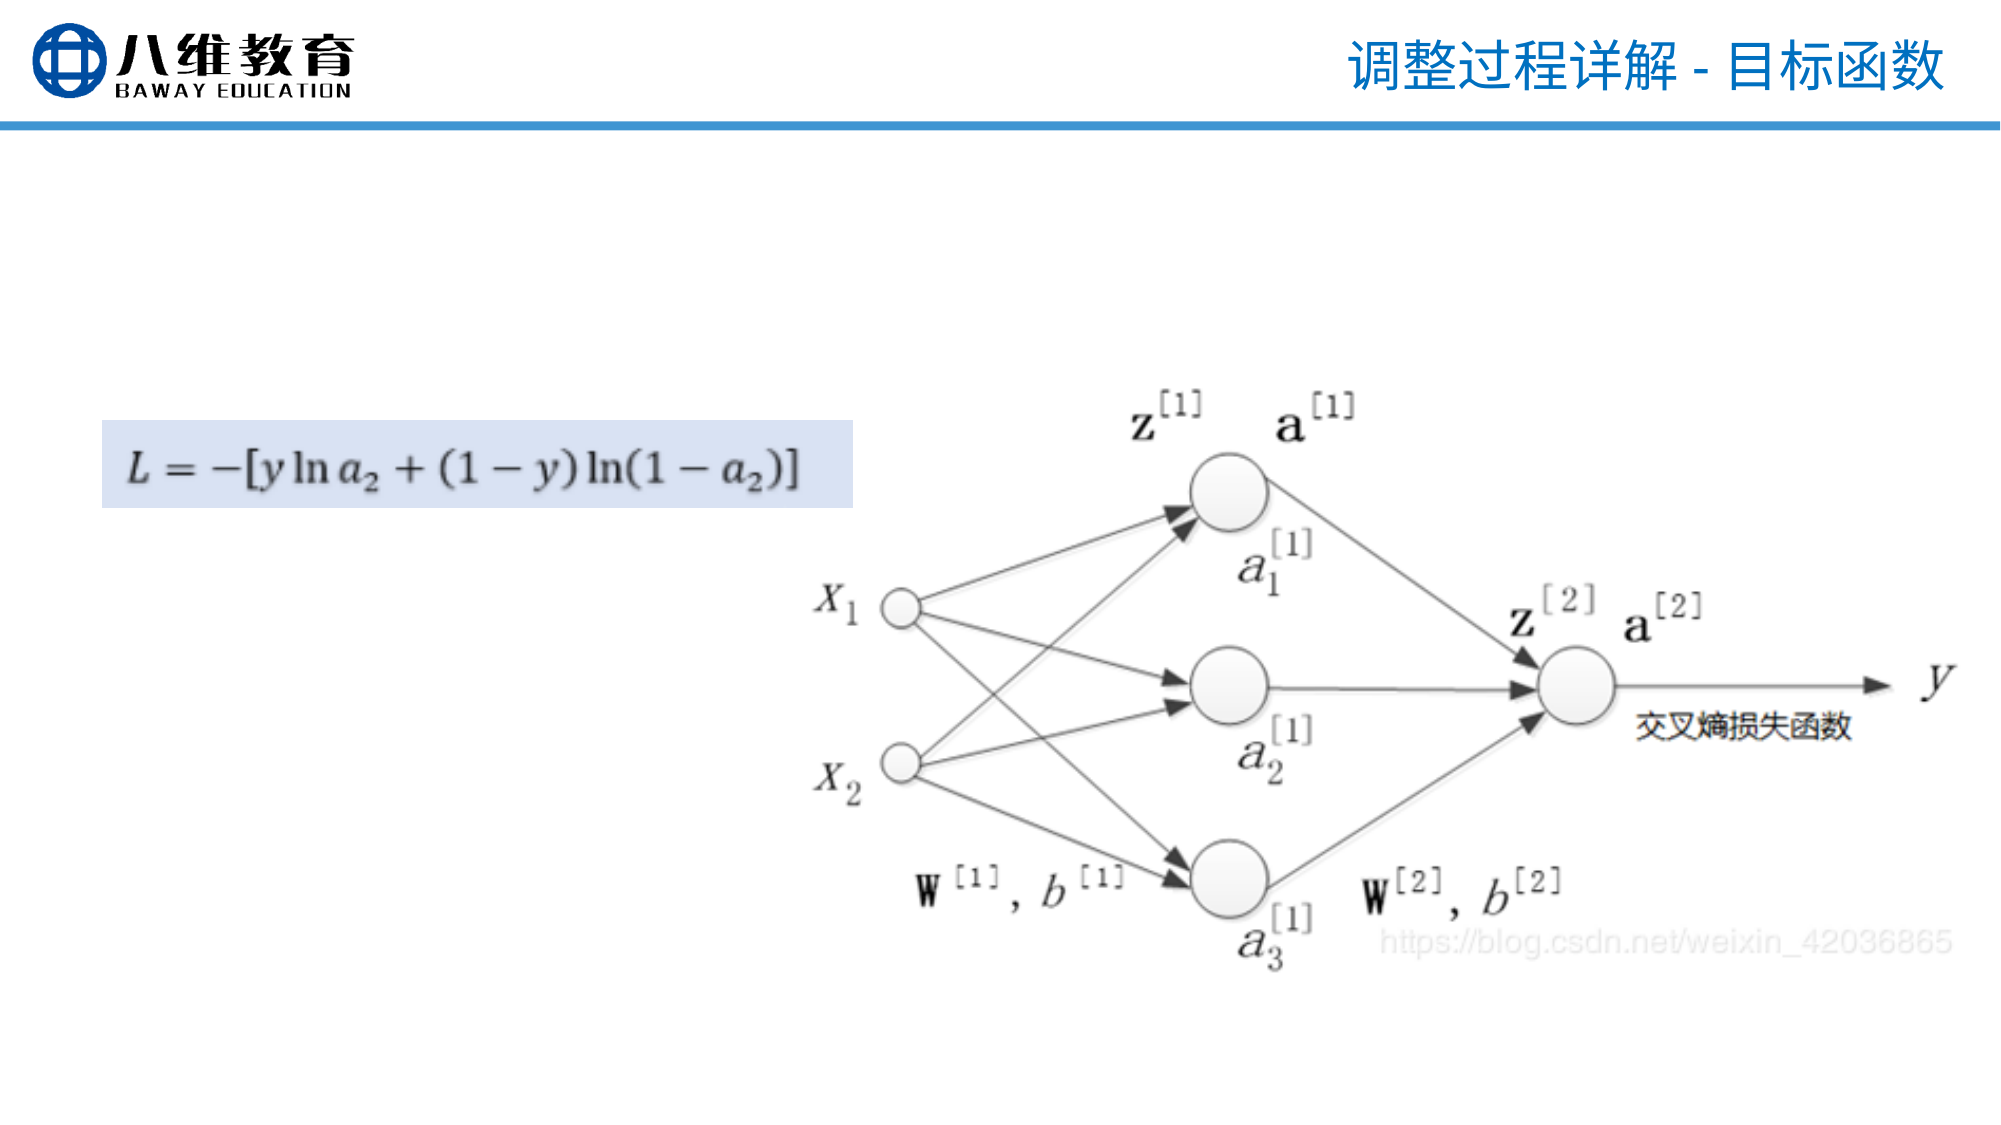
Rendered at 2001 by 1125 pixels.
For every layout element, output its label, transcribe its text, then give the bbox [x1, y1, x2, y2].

picture [23, 19, 362, 106]
picture [102, 383, 1973, 981]
title 调整过程详解-目标函数 [480, 30, 1961, 112]
